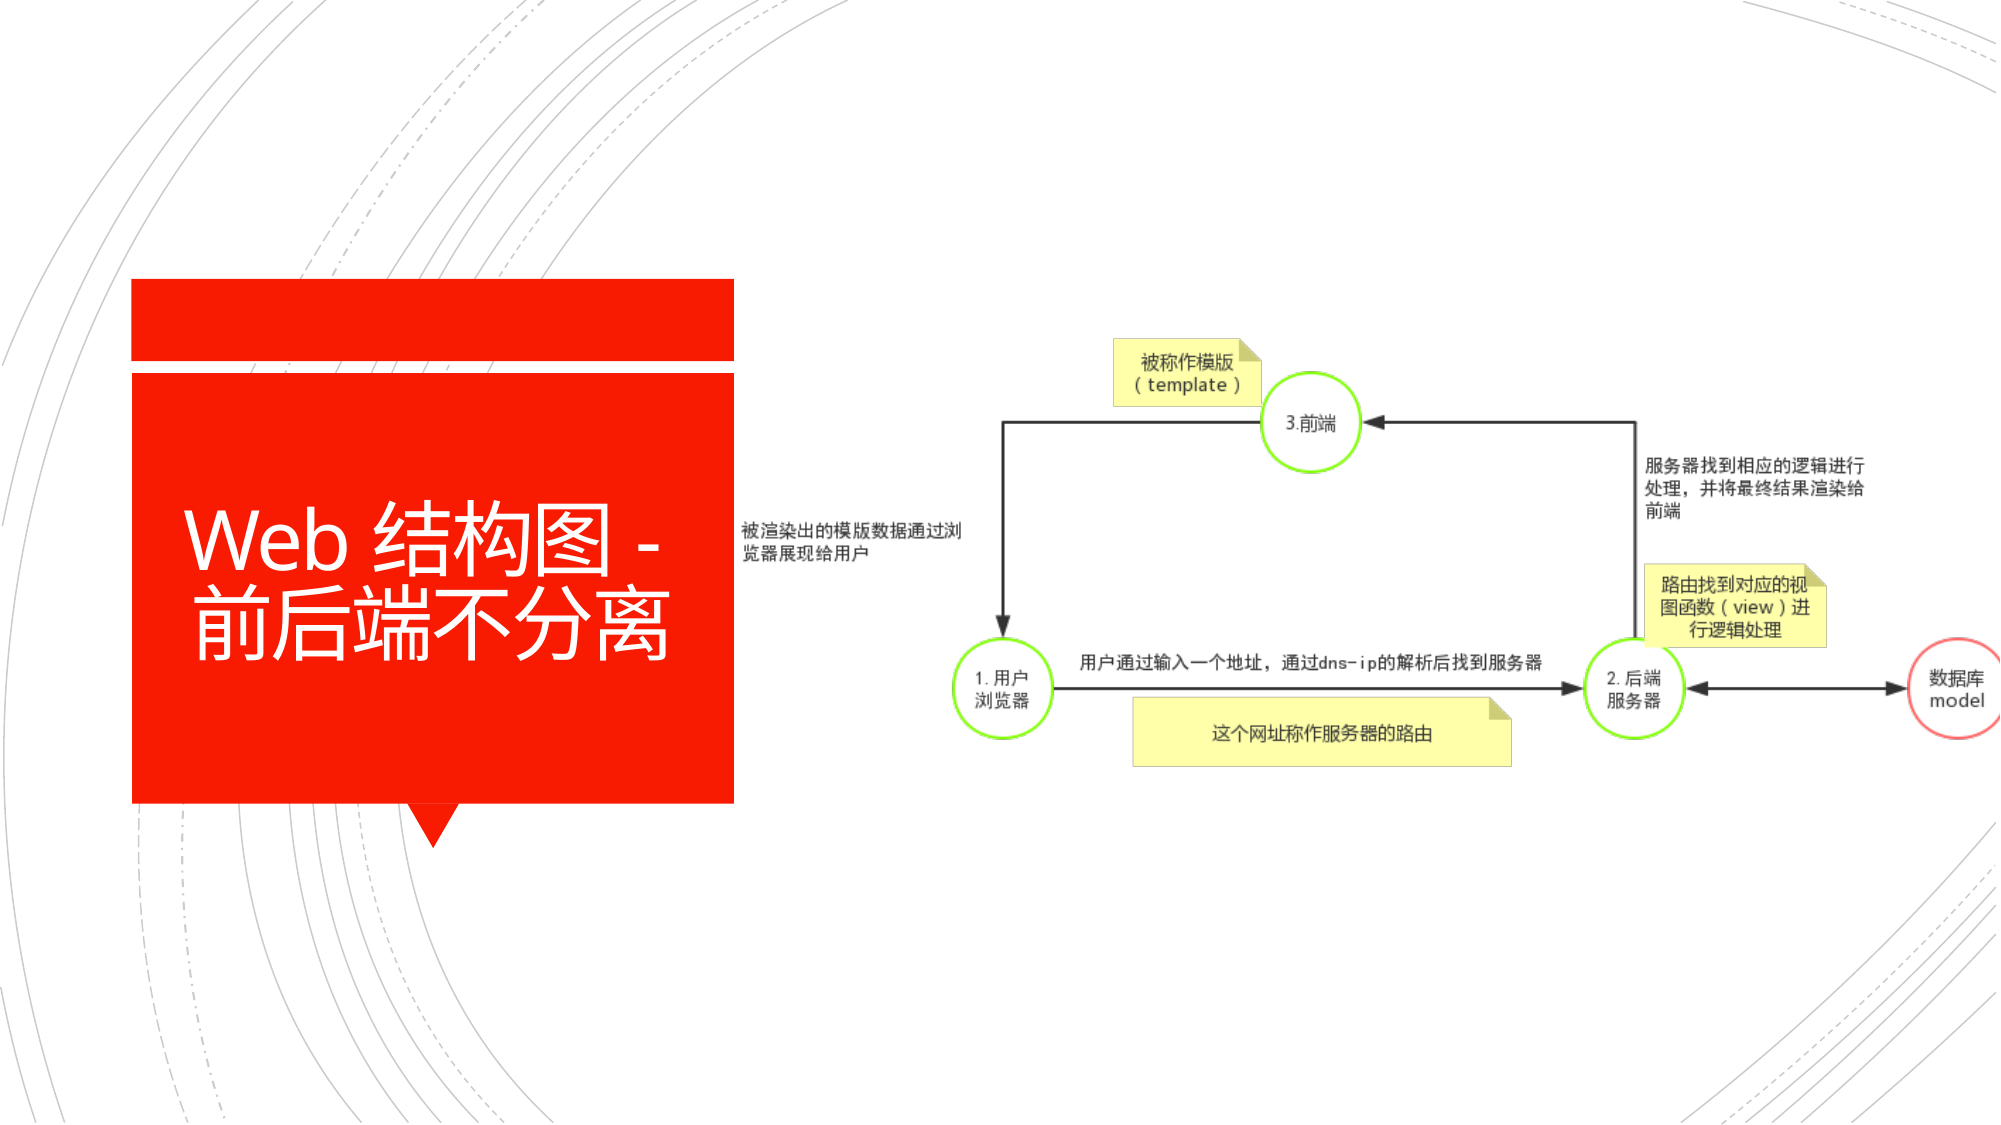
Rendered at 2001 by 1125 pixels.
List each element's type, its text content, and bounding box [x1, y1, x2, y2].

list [674, 271, 2000, 812]
title Web结构图-前后端不分离 [145, 385, 674, 789]
